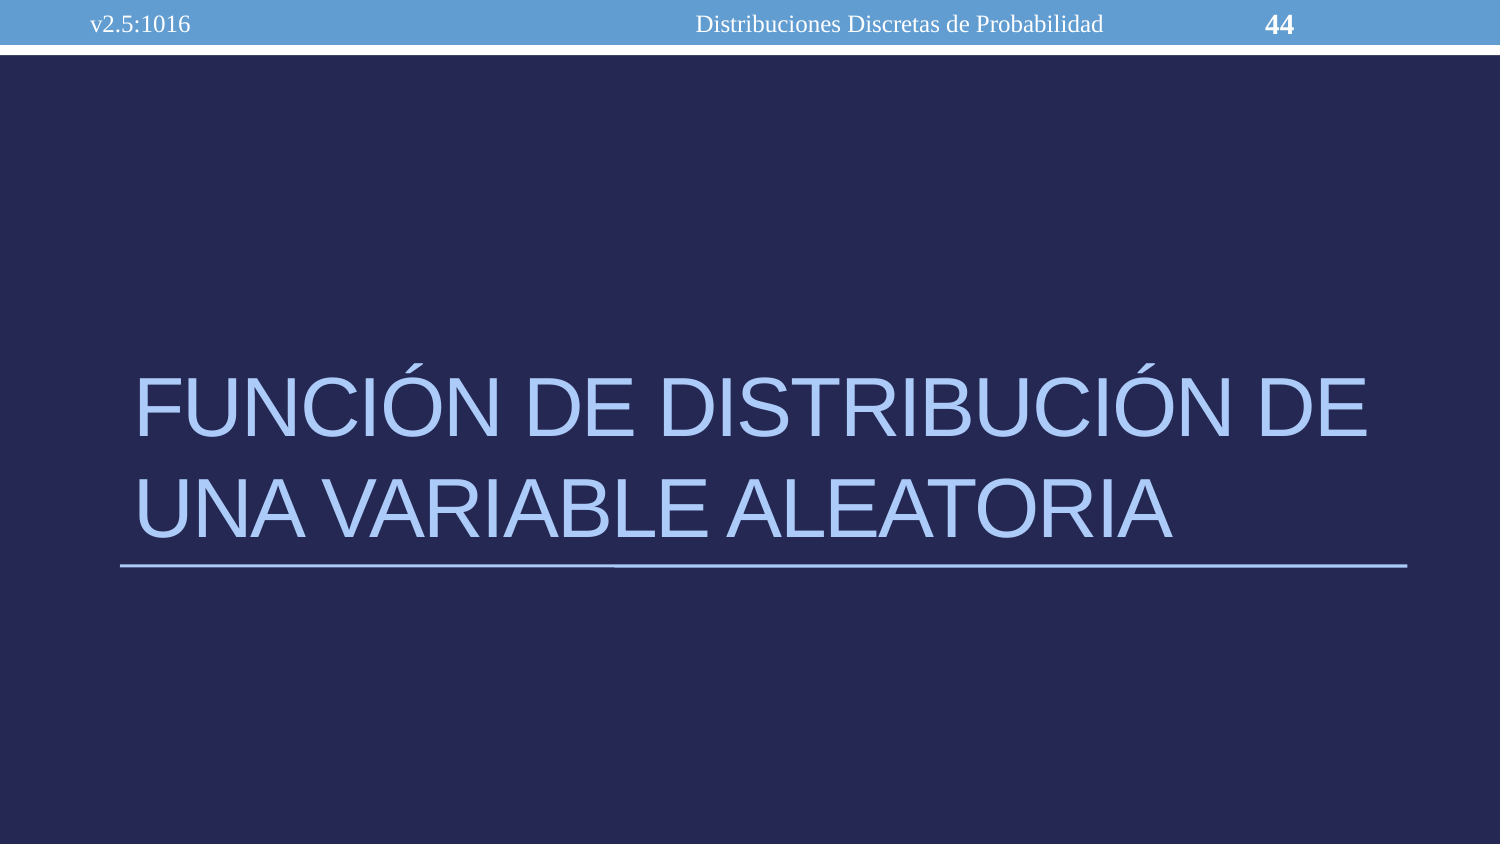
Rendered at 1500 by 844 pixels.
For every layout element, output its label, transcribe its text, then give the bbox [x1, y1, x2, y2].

title Función de distribución de una variable aleatoria [118, 290, 1394, 562]
slide_number v2.5:1016 [75, 2, 550, 43]
slide_number 44 [1250, 2, 1425, 43]
footer Distribuciones Discretas de Probabilidad [562, 2, 1238, 43]
